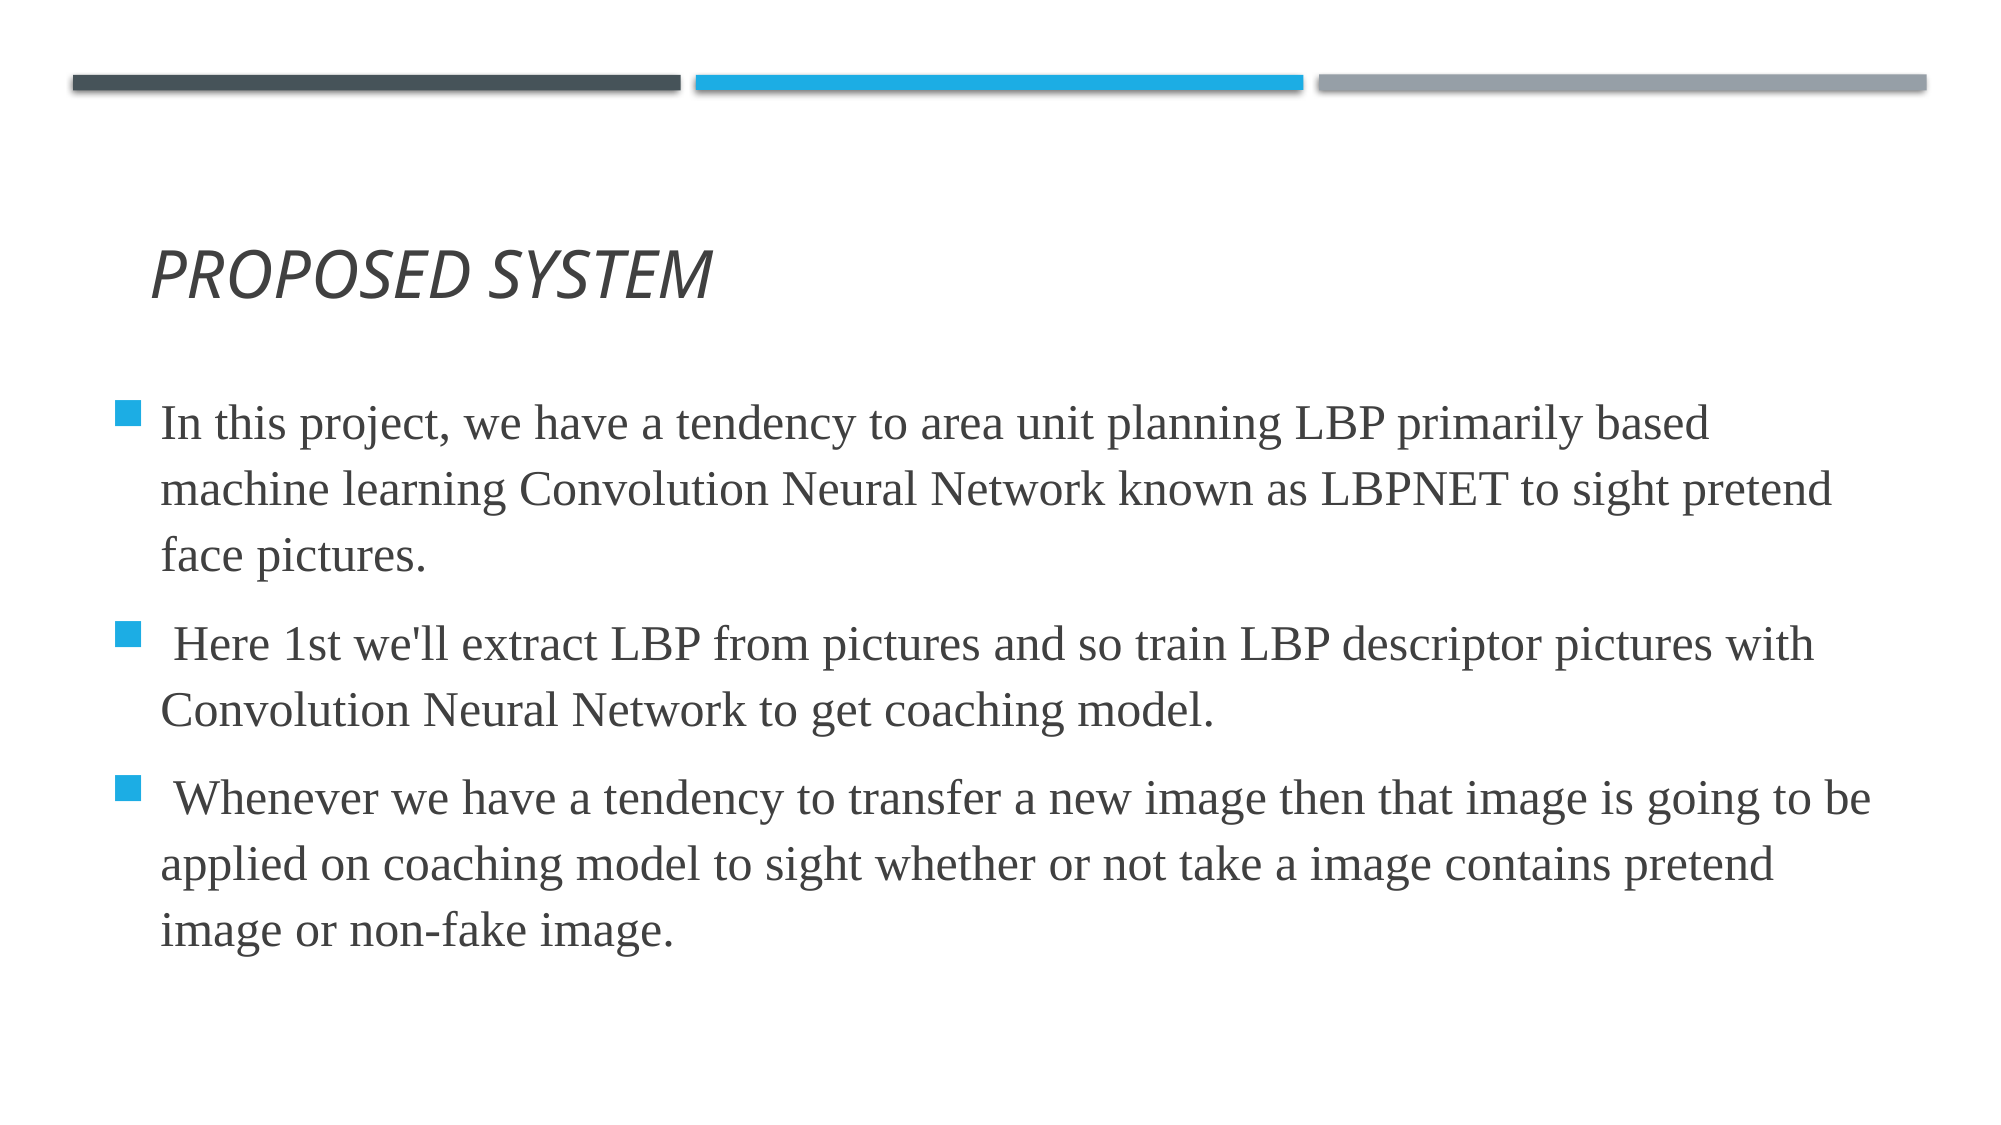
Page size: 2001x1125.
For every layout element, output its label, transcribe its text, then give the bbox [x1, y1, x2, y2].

title Proposed system [134, 124, 1944, 320]
list In this project, we have a tendency to area unit planning LBP primarily based machine learning Convolution Neural Network known as LBPNET to sight pretend face pictures. Here 1st we'll extract LBP from pictures and so train LBP descriptor pictures with Convolution Neural Network to get coaching model. Whenever we have a tendency to transfer a new image then that image is going to be applied on coaching model to sight whether or not take a image contains pretend image or non-fake image. [95, 330, 1905, 1010]
